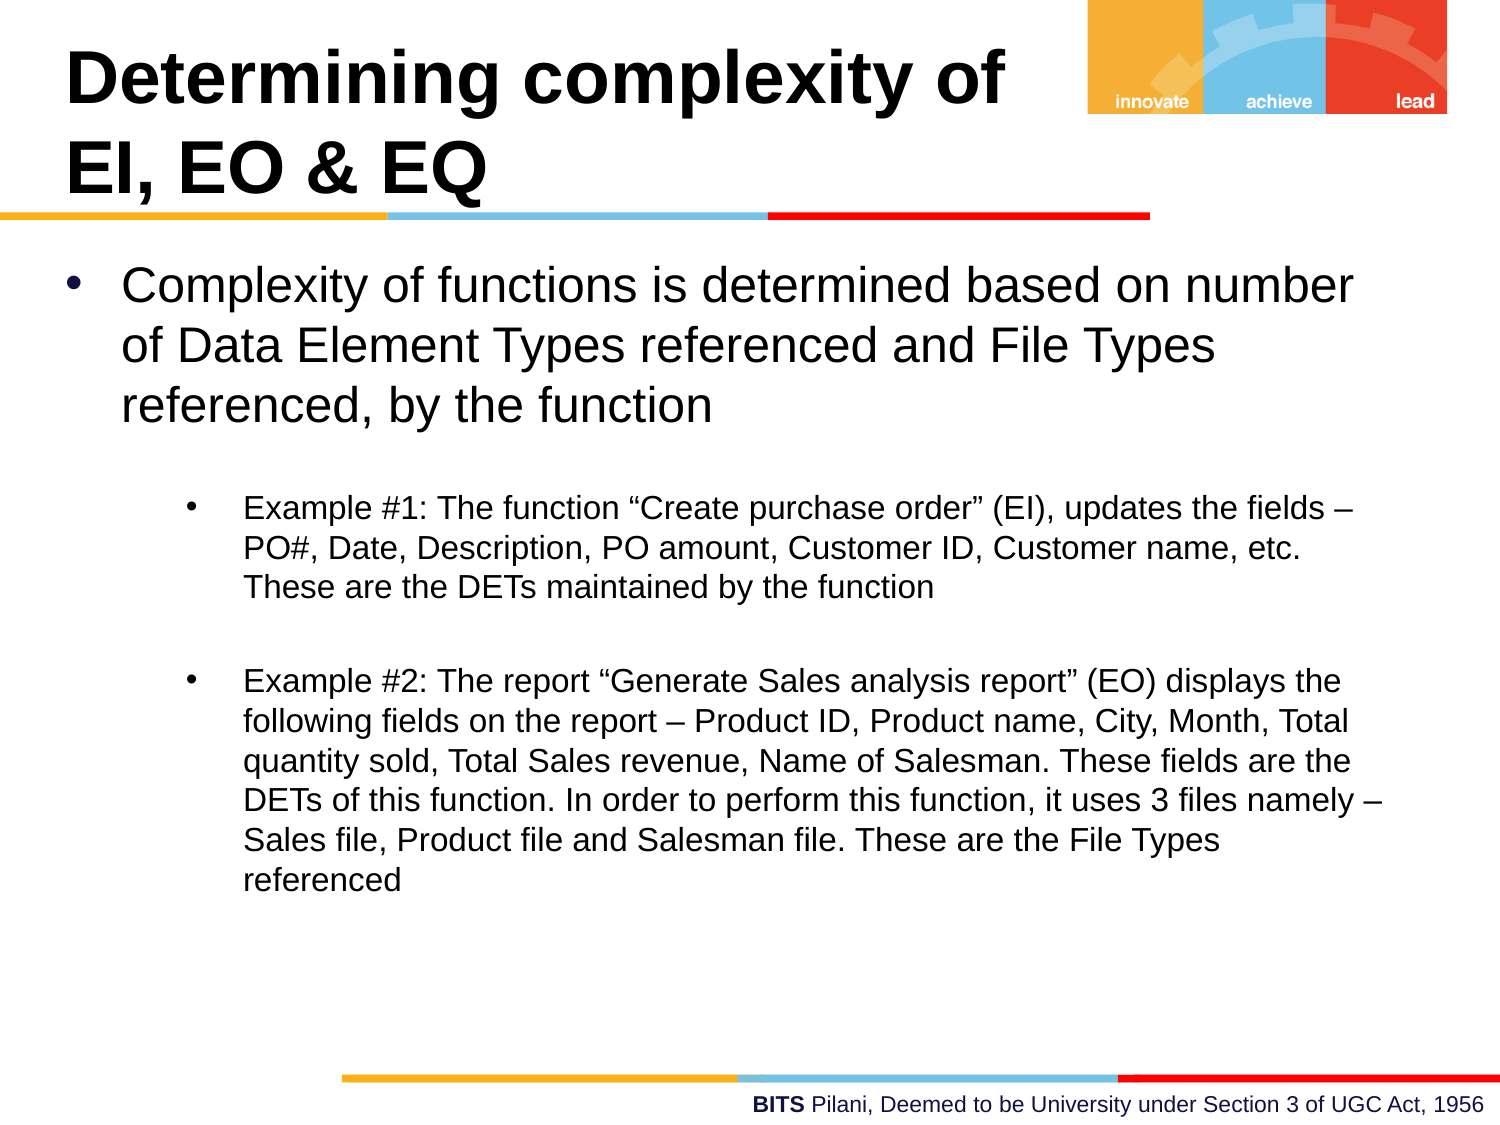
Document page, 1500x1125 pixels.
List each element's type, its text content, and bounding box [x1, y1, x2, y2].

picture [1087, 0, 1448, 114]
list Complexity of functions is determined based on number of Data Element Types referenced and File Types referenced, by the function Example #1: The function “Create purchase order” (EI), updates the fields – PO#, Date, Description, PO amount, Customer ID, Customer name, etc. These are the DETs maintained by the function Example #2: The report “Generate Sales analysis report” (EO) displays the following fields on the report – Product ID, Product name, City, Month, Total quantity sold, Total Sales revenue, Name of Salesman. These fields are the DETs of this function. In order to perform this function, it uses 3 files namely – Sales file, Product file and Salesman file. These are the File Types referenced [50, 245, 1400, 1035]
list Determining complexity of EI, EO & EQ [50, 24, 1088, 213]
